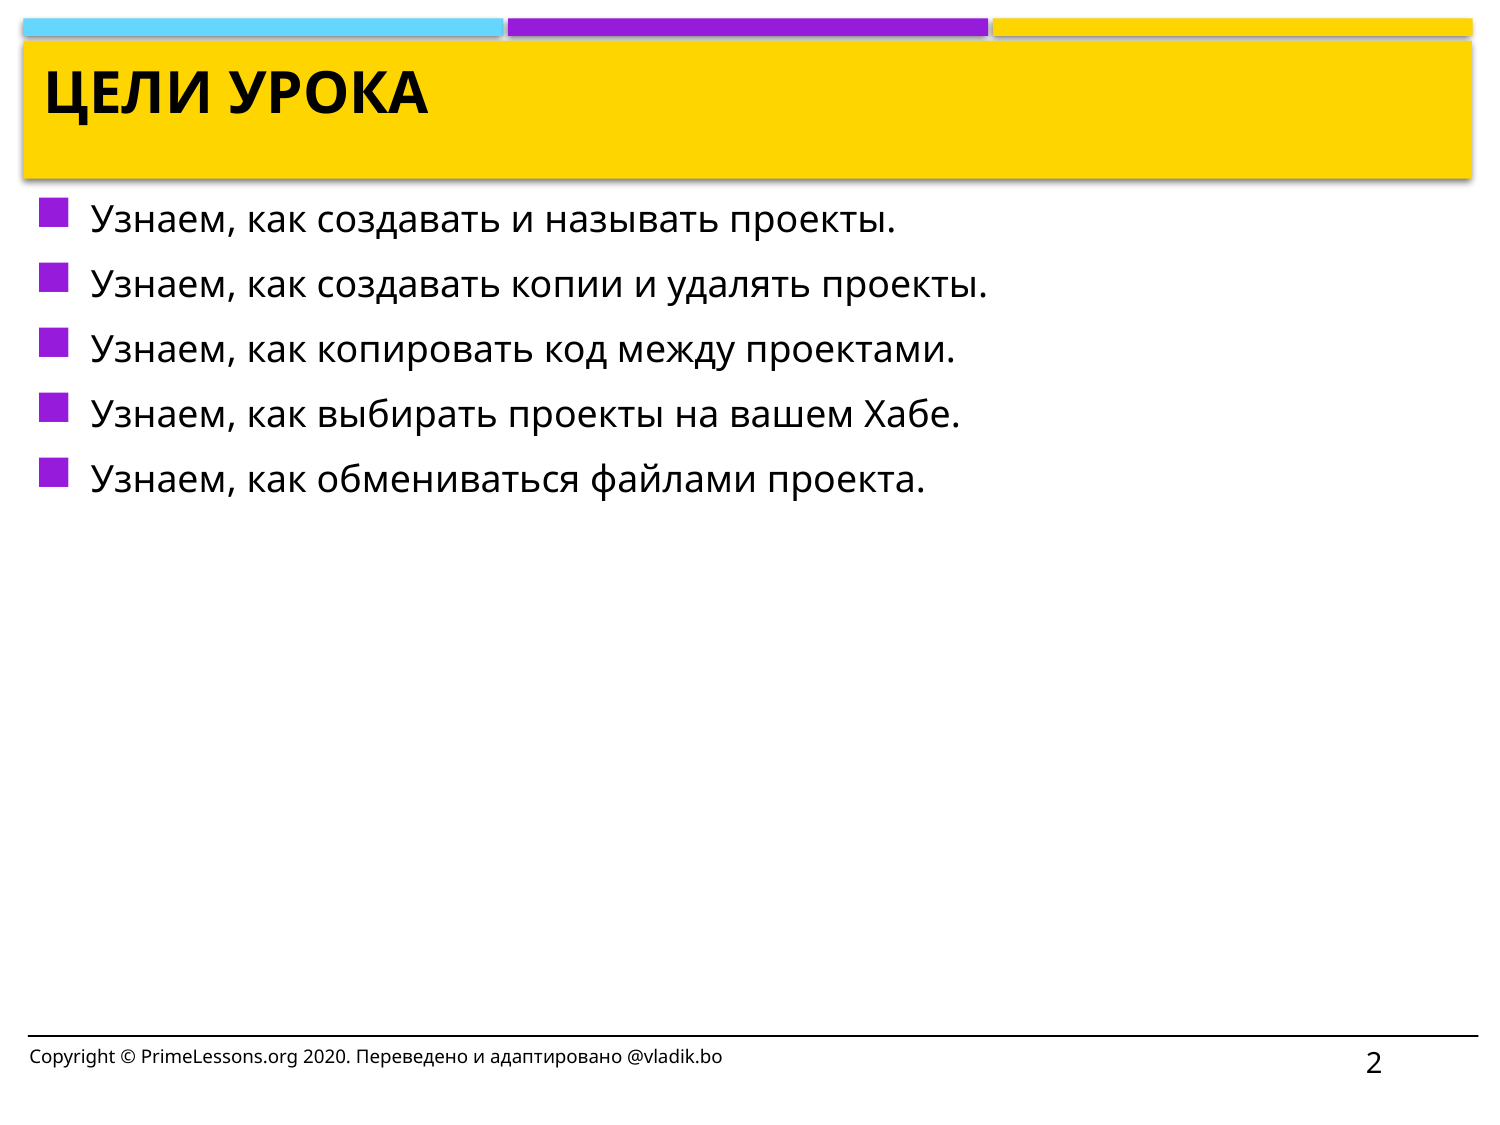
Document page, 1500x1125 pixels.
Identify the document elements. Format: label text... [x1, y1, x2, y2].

title Цели УРОКА [28, 48, 1464, 172]
slide_number 2 [1351, 1036, 1478, 1097]
list Узнаем, как создавать и называть проекты. Узнаем, как создавать копии и удалять проекты. Узнаем, как копировать код между проектами. Узнаем, как выбирать проекты на вашем Хабе. Узнаем, как обмениваться файлами проекта. [25, 187, 1475, 583]
footer Copyright © PrimeLessons.org 2020. Переведено и адаптировано @vladik.bo [14, 1037, 814, 1098]
